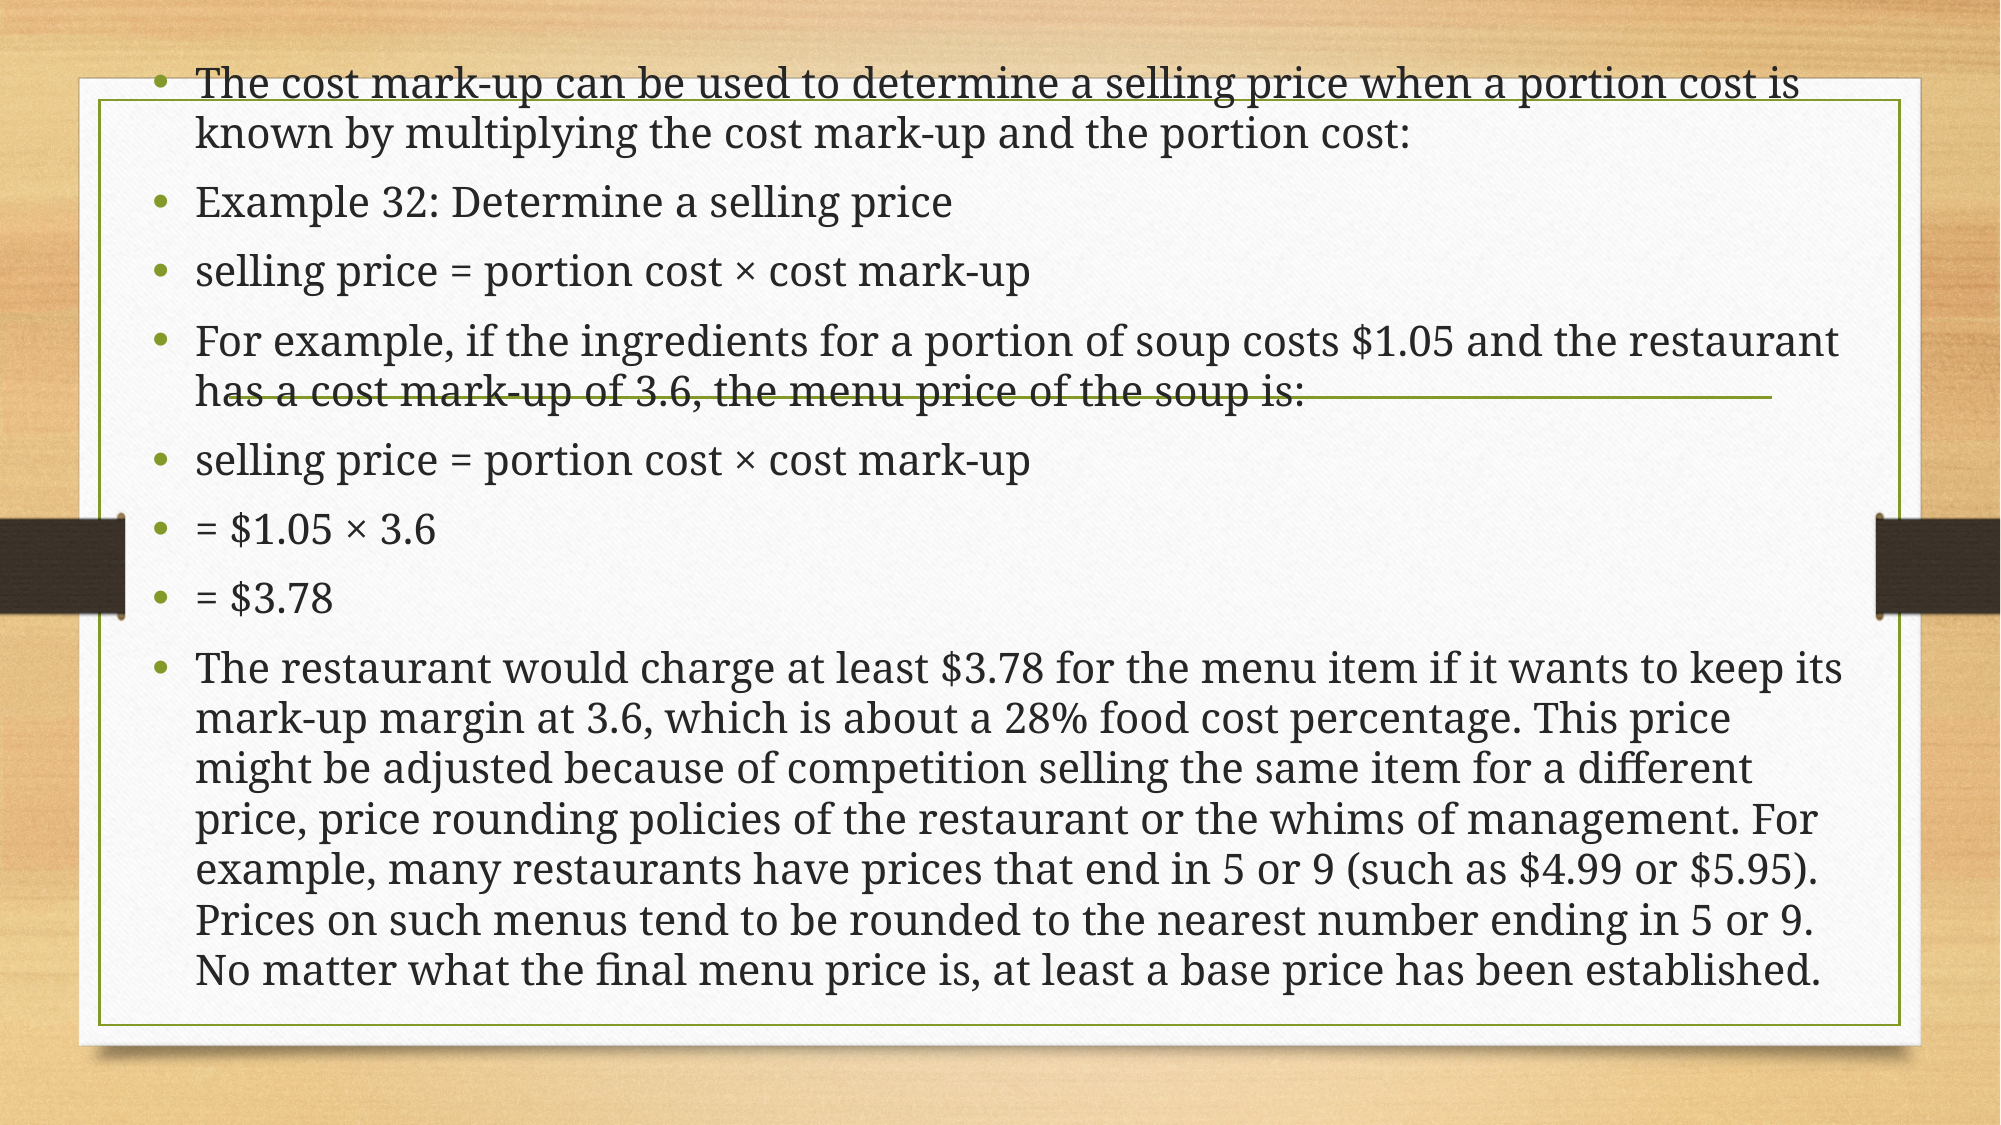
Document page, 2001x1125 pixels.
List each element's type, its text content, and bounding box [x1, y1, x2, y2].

picture [0, 0, 2001, 1125]
list The cost mark-up can be used to determine a selling price when a portion cost is known by multiplying the cost mark-up and the portion cost: Example 32: Determine a selling price selling price = portion cost × cost mark-up For example, if the ingredients for a portion of soup costs $1.05 and the restaurant has a cost mark-up of 3.6, the menu price of the soup is: selling price = portion cost × cost mark-up = $1.05 × 3.6 = $3.78 The restaurant would charge at least $3.78 for the menu item if it wants to keep its mark-up margin at 3.6, which is about a 28% food cost percentage. This price might be adjusted because of competition selling the same item for a different price, price rounding policies of the restaurant or the whims of management. For example, many restaurants have prices that end in 5 or 9 (such as $4.99 or $5.95). Prices on such menus tend to be rounded to the nearest number ending in 5 or 9. No matter what the final menu price is, at least a base price has been established. [137, 48, 1863, 1014]
